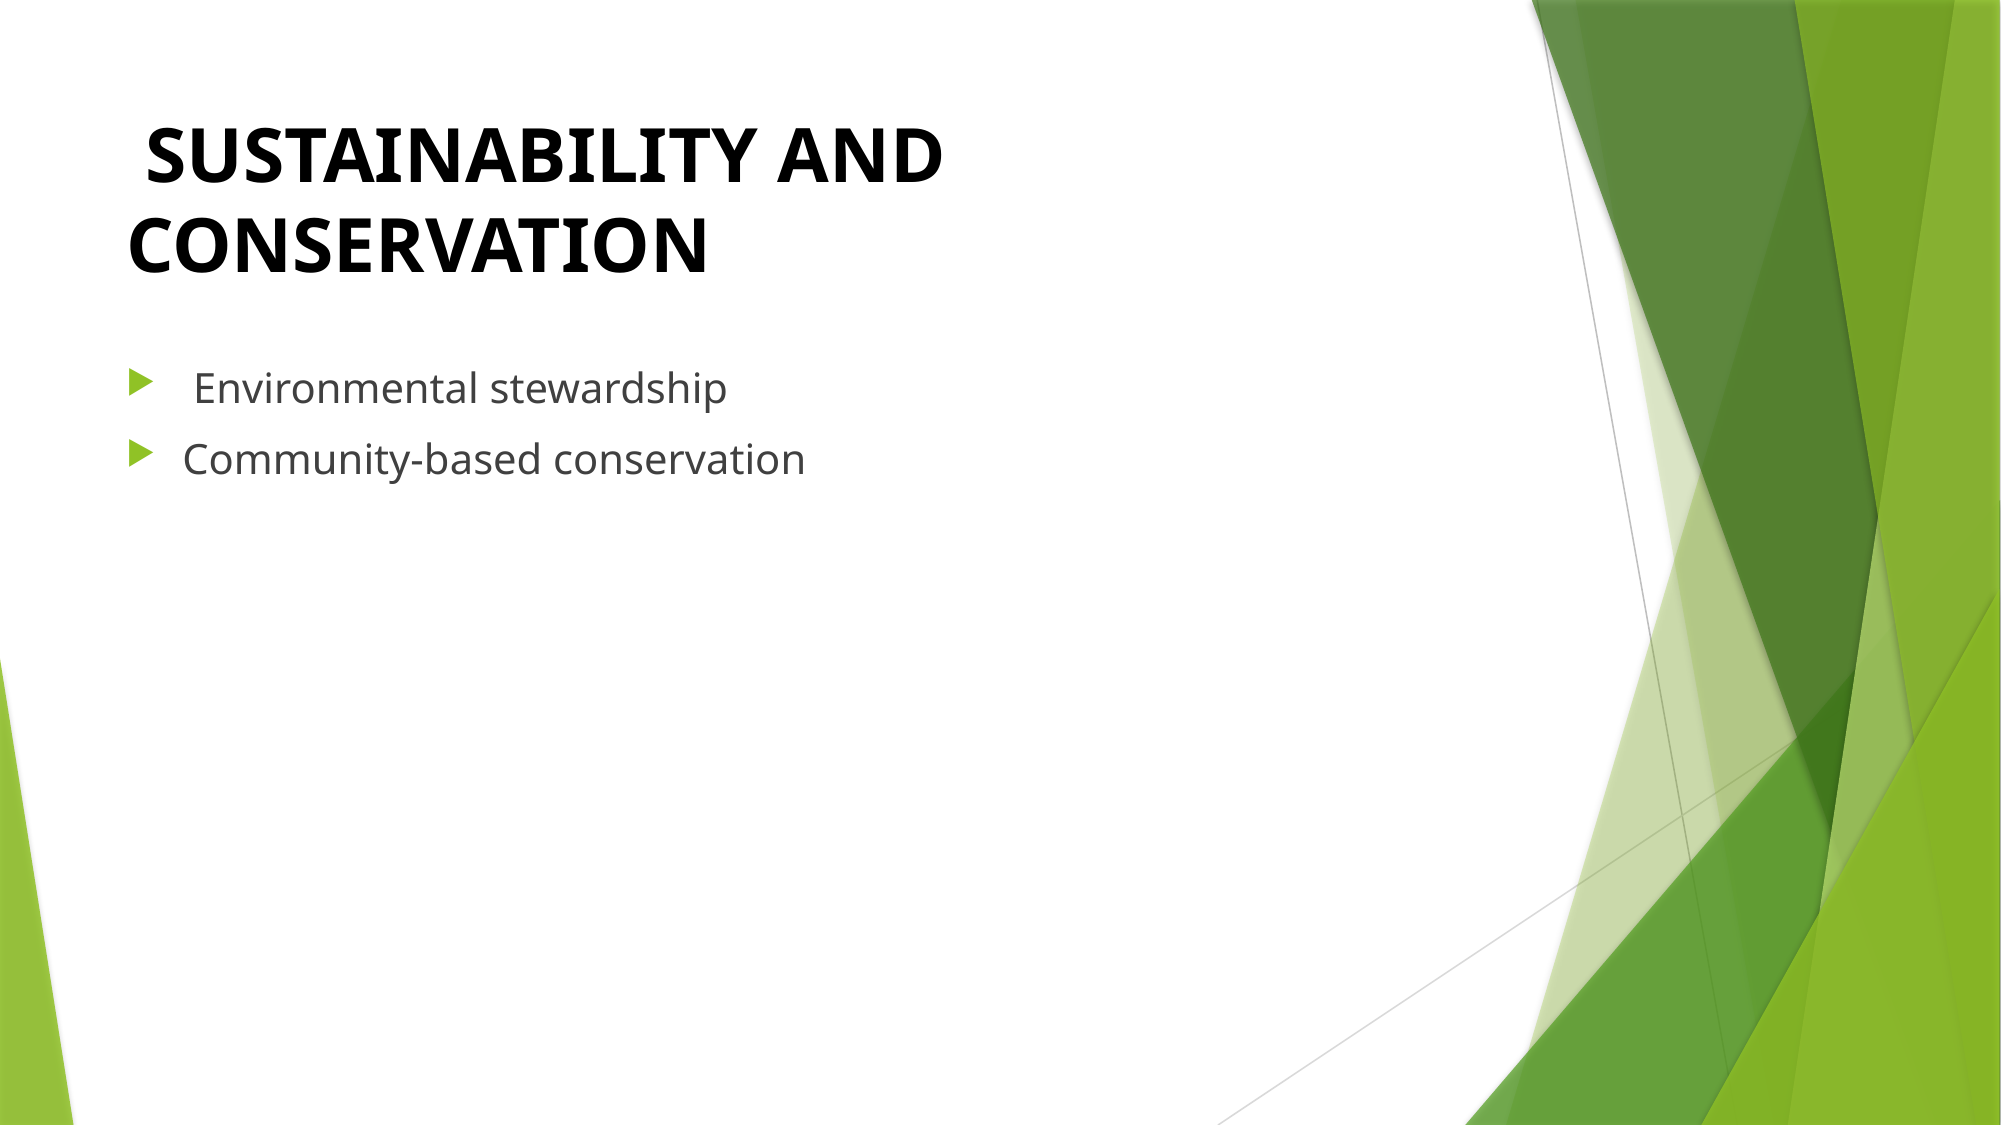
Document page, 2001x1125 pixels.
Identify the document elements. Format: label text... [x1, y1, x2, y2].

list Environmental stewardship Community-based conservation [111, 354, 1522, 992]
title SUSTAINABILITY AND CONSERVATION [111, 99, 1522, 317]
